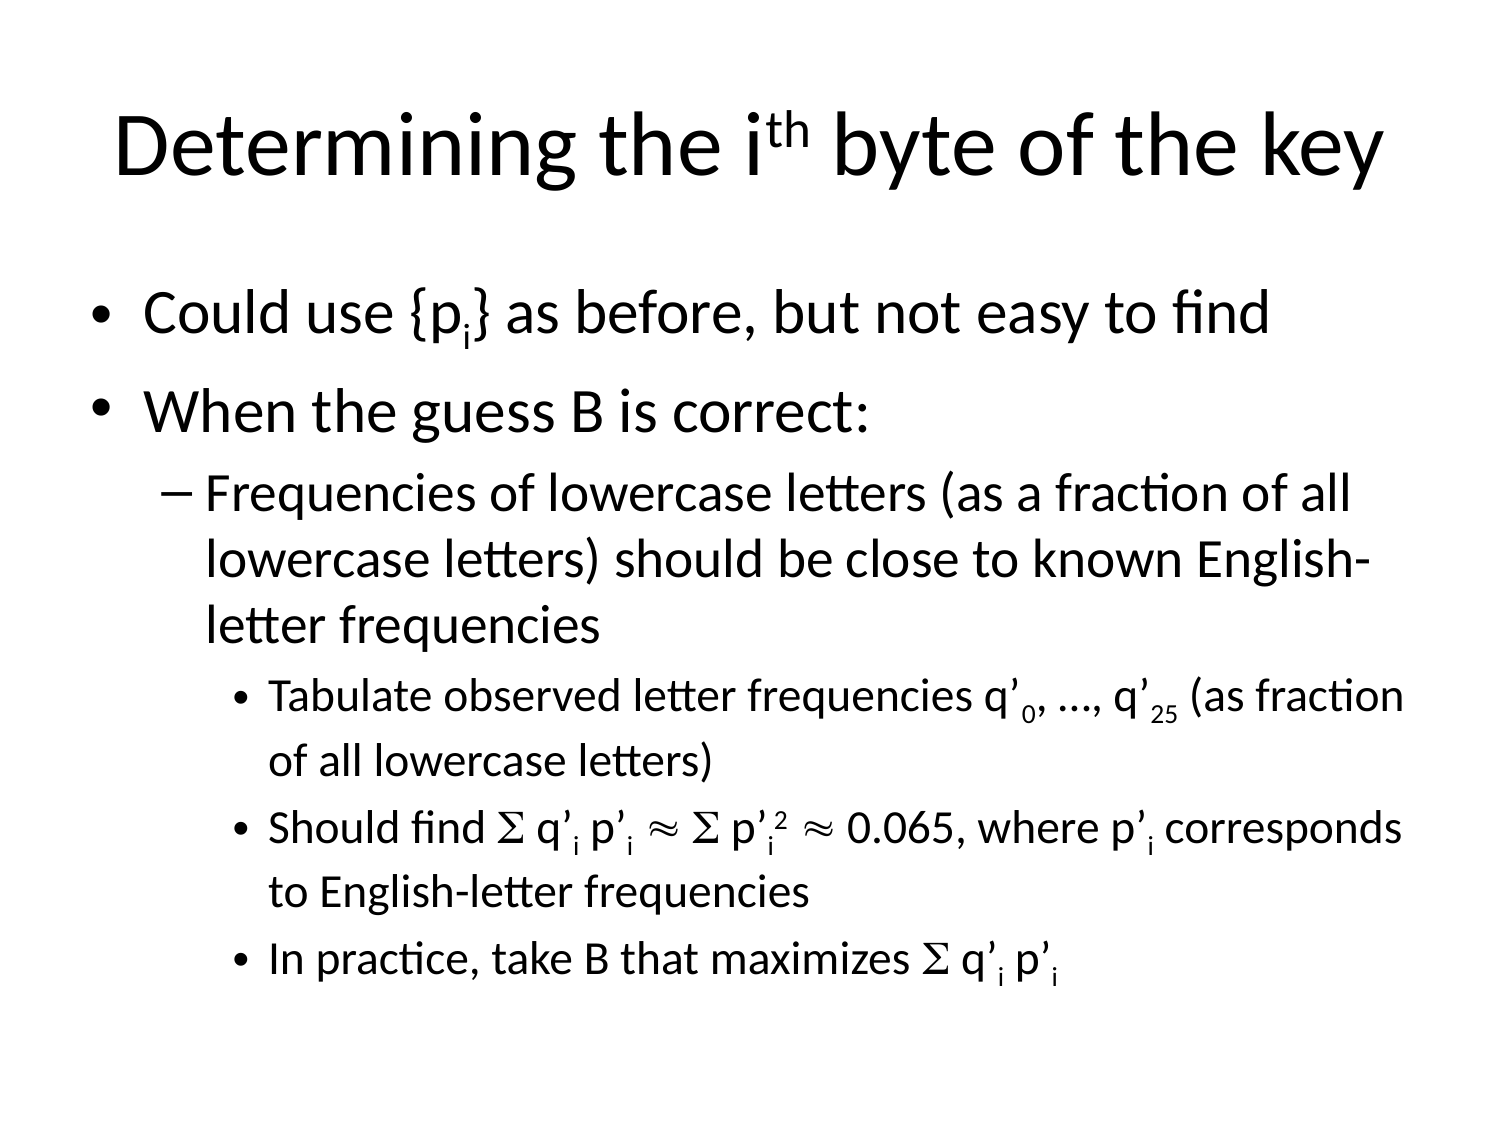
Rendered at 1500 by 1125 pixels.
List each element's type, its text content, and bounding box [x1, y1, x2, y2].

title Determining the ith byte of the key [75, 45, 1425, 233]
list Could use {pi} as before, but not easy to find When the guess B is correct: Frequencies of lowercase letters (as a fraction of all lowercase letters) should be close to known English-letter frequencies Tabulate observed letter frequencies q’0, …, q’25 (as fraction of all lowercase letters) Should find  q’i p’i   p’i2  0.065, where p’i corresponds to English-letter frequencies In practice, take B that maximizes  q’i p’i [75, 262, 1425, 1005]
